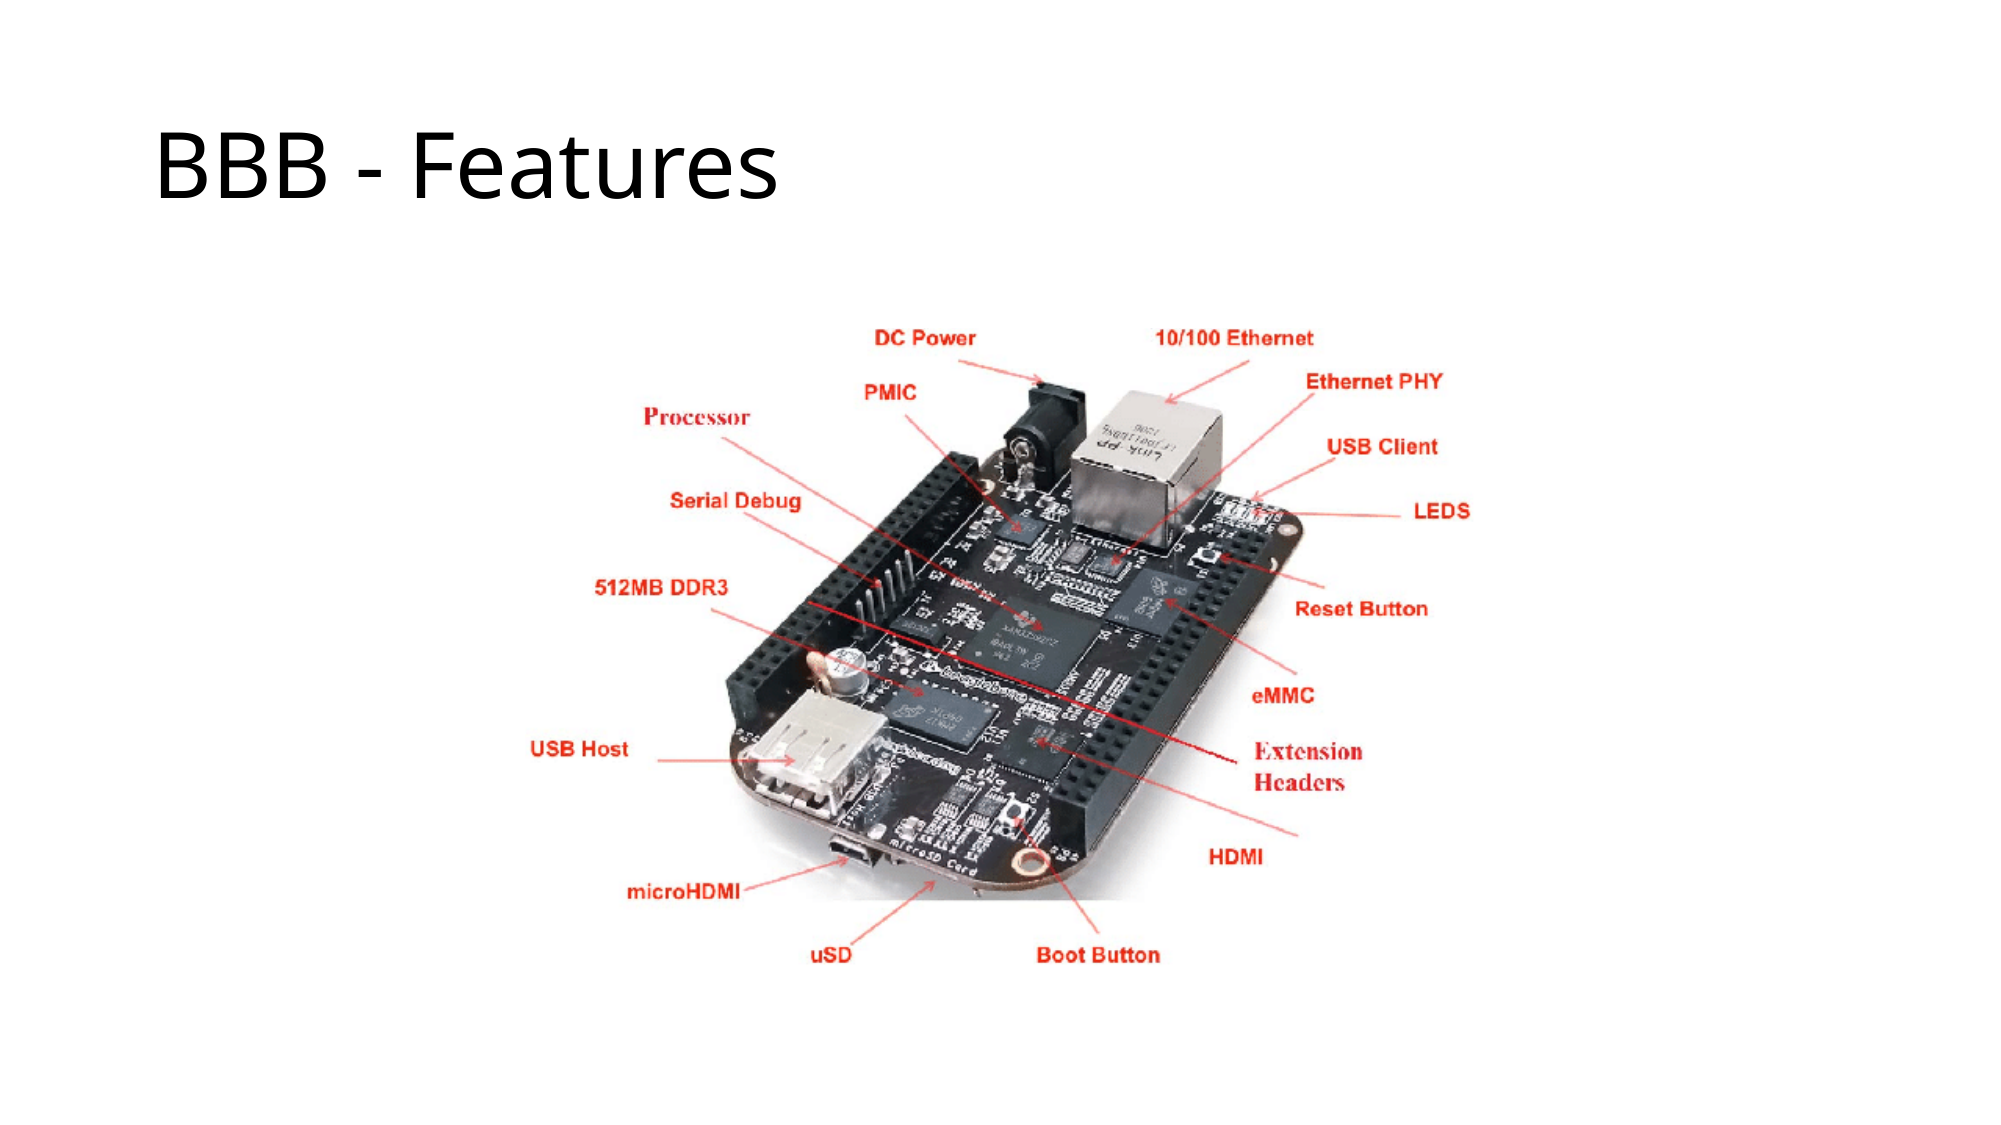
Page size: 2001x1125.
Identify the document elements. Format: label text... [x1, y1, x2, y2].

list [525, 328, 1475, 985]
title BBB - Features [137, 59, 1863, 278]
